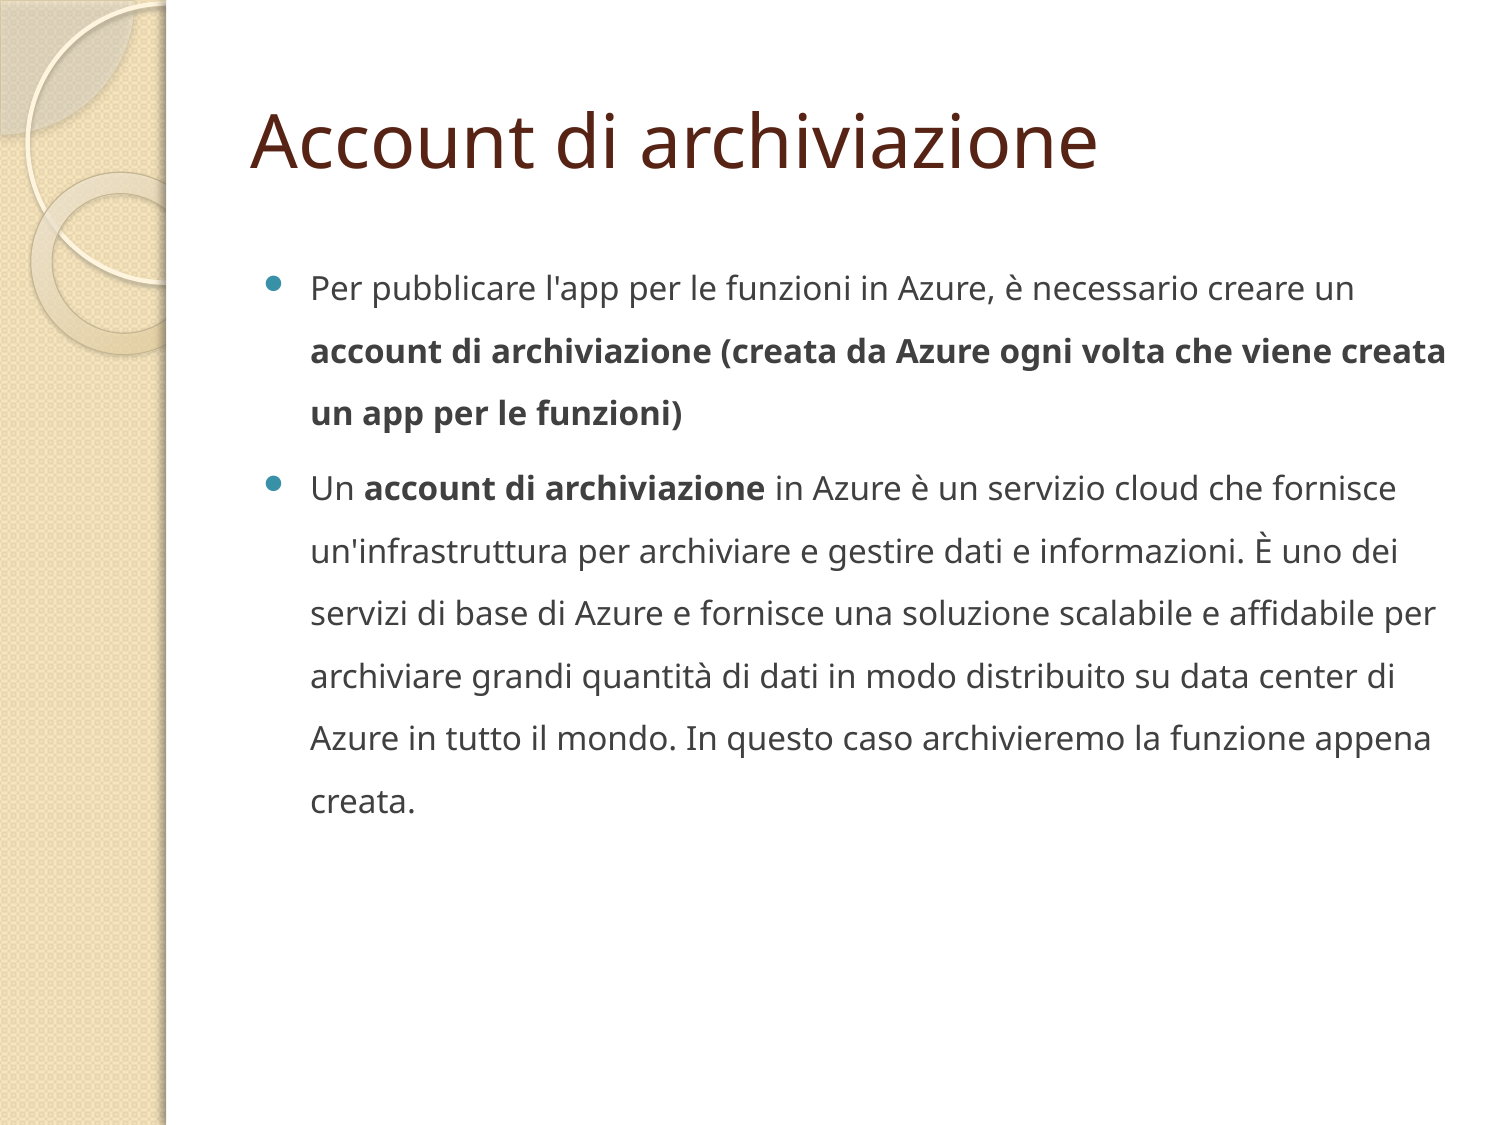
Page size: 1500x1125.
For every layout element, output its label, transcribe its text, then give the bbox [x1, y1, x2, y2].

list Per pubblicare l'app per le funzioni in Azure, è necessario creare un account di archiviazione (creata da Azure ogni volta che viene creata un app per le funzioni) Un account di archiviazione in Azure è un servizio cloud che fornisce un'infrastruttura per archiviare e gestire dati e informazioni. È uno dei servizi di base di Azure e fornisce una soluzione scalabile e affidabile per archiviare grandi quantità di dati in modo distribuito su data center di Azure in tutto il mondo. In questo caso archivieremo la funzione appena creata. [235, 237, 1466, 1025]
title Account di archiviazione [235, 45, 1466, 233]
